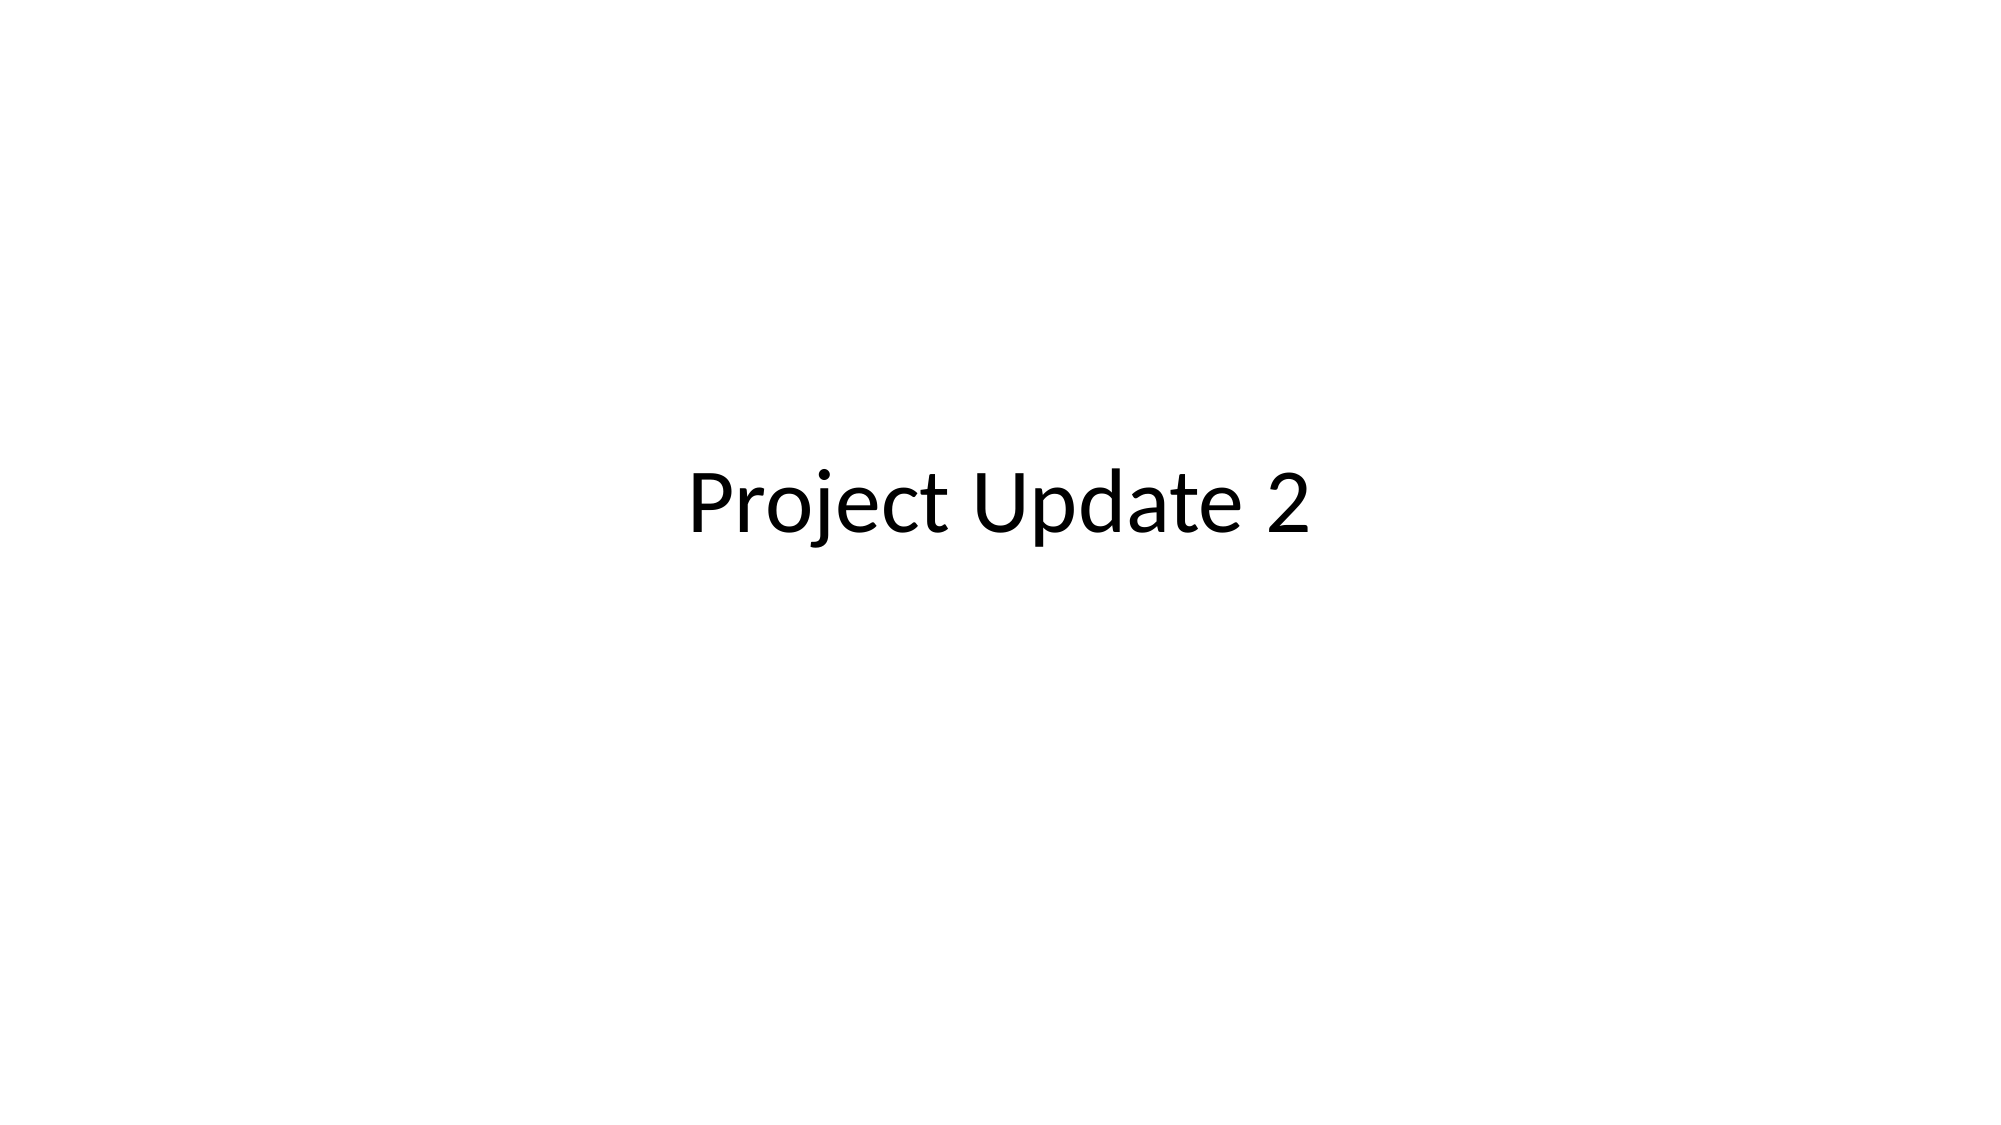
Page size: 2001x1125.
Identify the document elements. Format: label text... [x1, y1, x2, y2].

title Project Update 2 [137, 394, 1863, 612]
